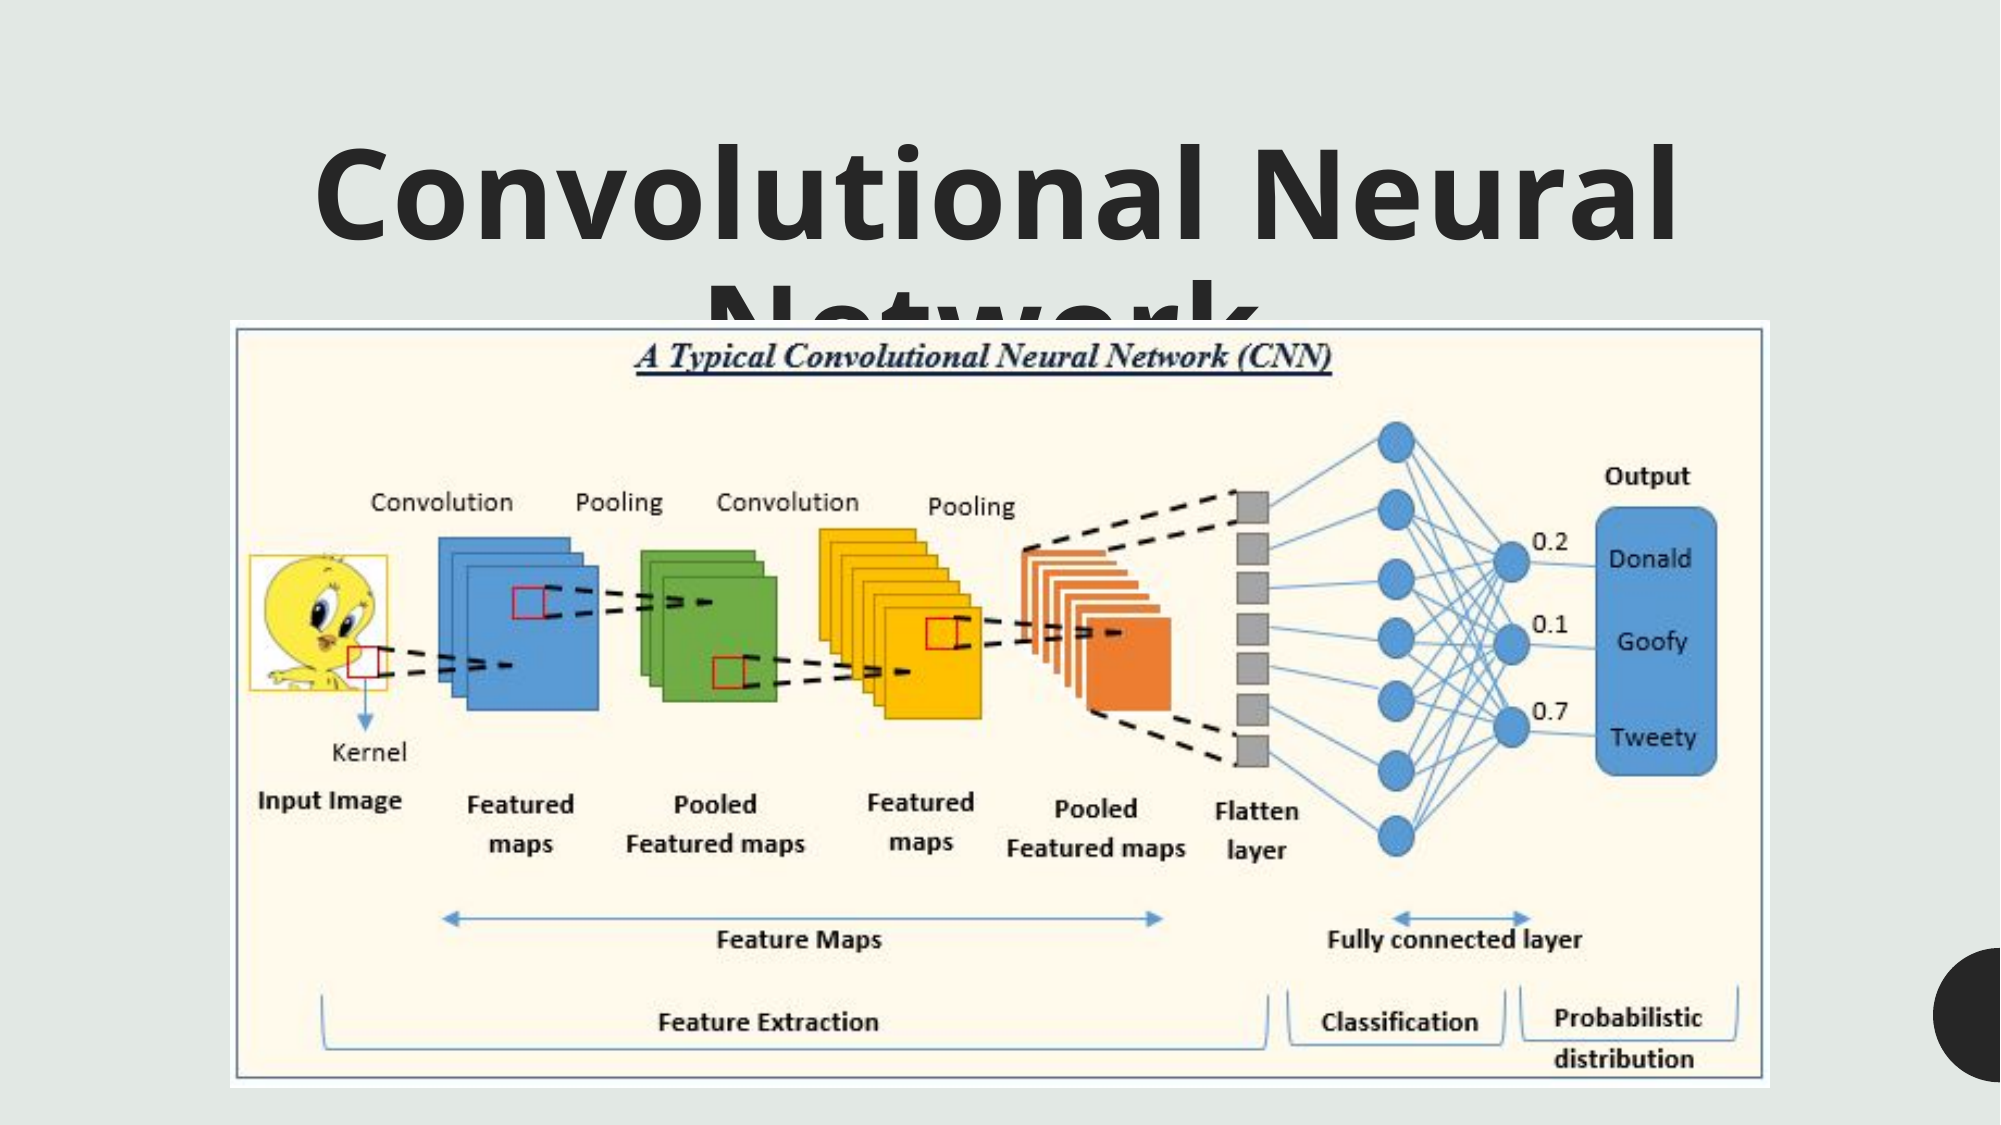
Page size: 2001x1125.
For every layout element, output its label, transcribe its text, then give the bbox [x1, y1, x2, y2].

picture [230, 320, 1770, 1088]
title Convolutional Neural Network [124, 124, 1872, 905]
